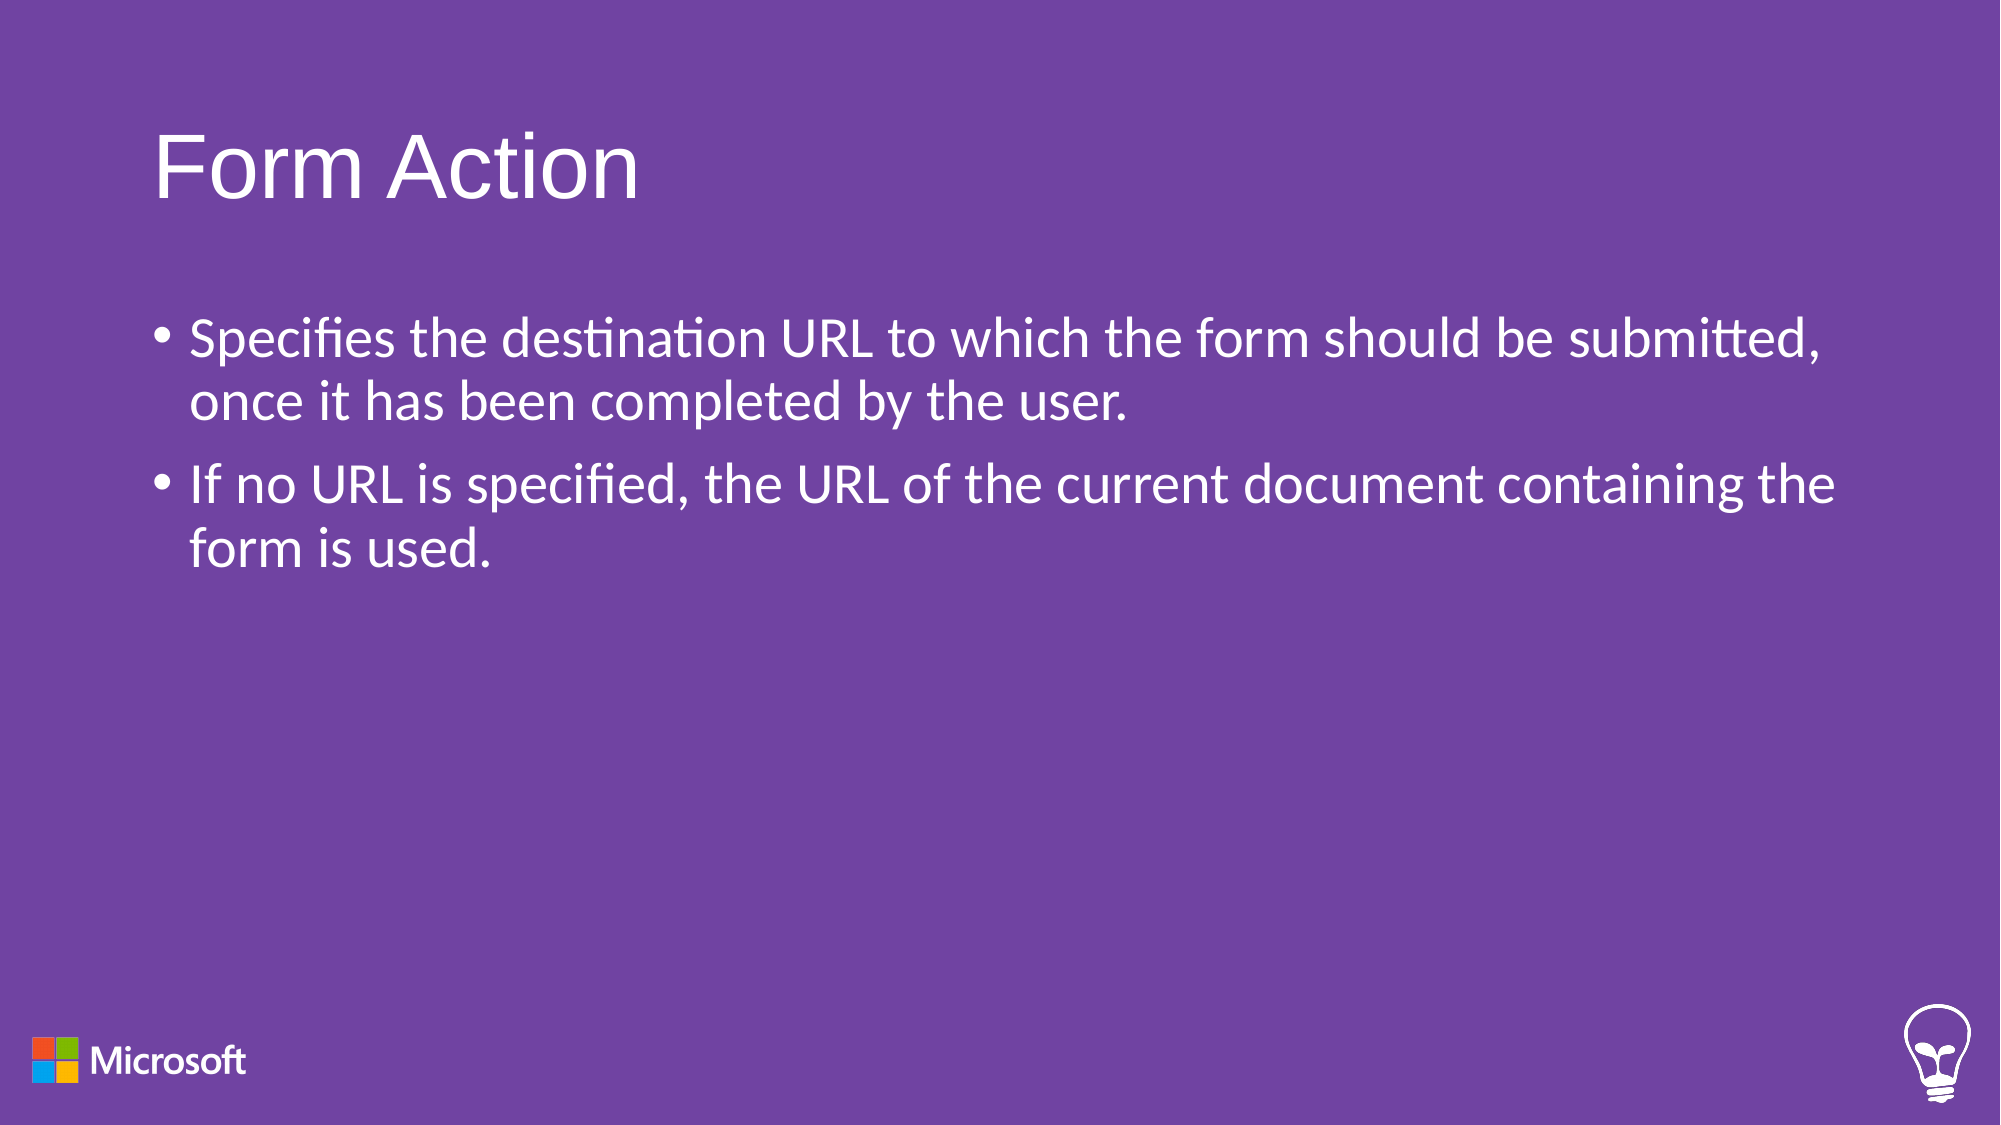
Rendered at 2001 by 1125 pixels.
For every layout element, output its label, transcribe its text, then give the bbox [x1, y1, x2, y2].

title Form Action [137, 59, 1863, 278]
list Specifies the destination URL to which the form should be submitted, once it has been completed by the user. If no URL is specified, the URL of the current document containing the form is used. [137, 299, 1863, 1014]
picture [3, 1010, 275, 1110]
picture [1904, 1004, 1971, 1103]
